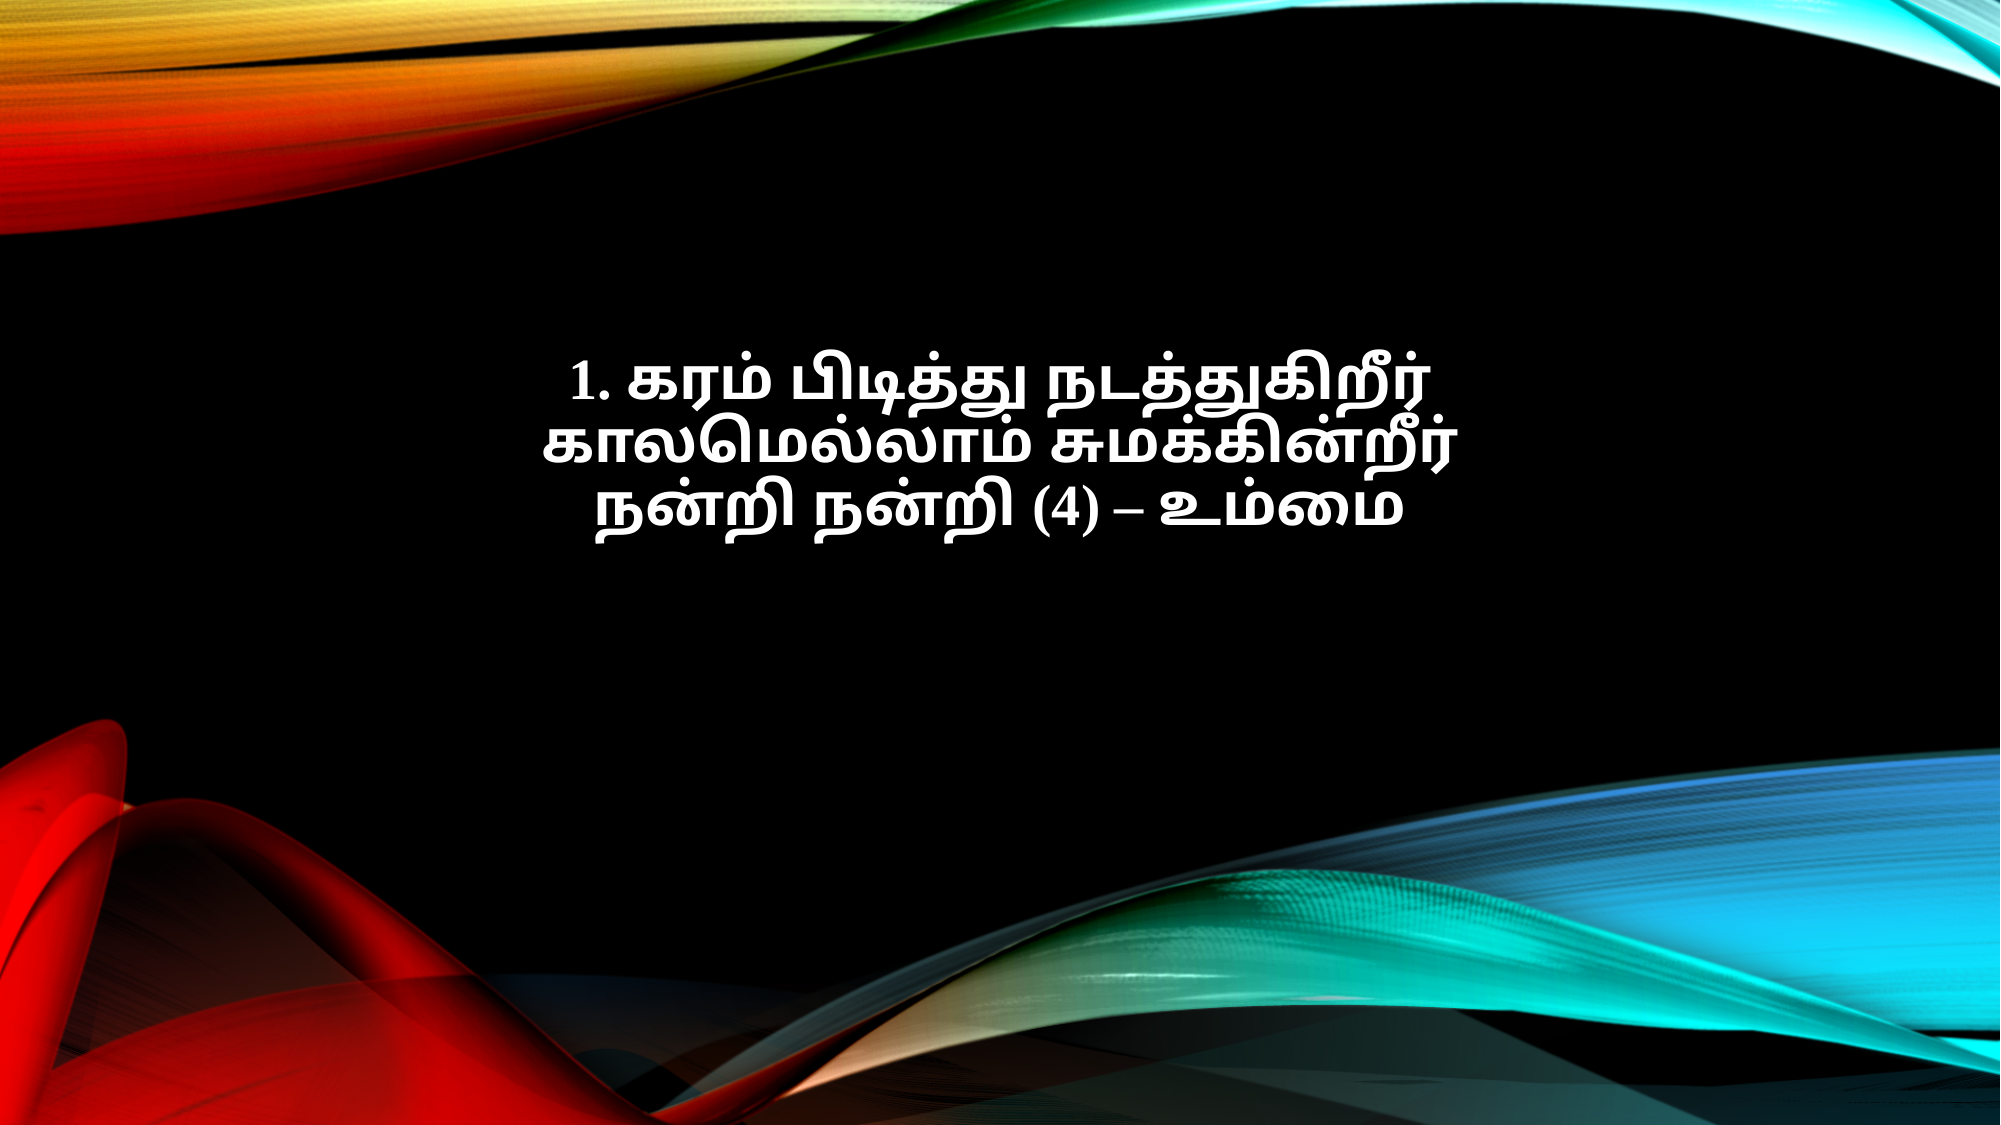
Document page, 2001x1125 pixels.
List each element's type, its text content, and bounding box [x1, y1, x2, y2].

subtitle 1. கரம் பிடித்து நடத்துகிறீர் காலமெல்லாம் சுமக்கின்றீர் நன்றி நன்றி (4) – உம்மை [0, 0, 2000, 1125]
